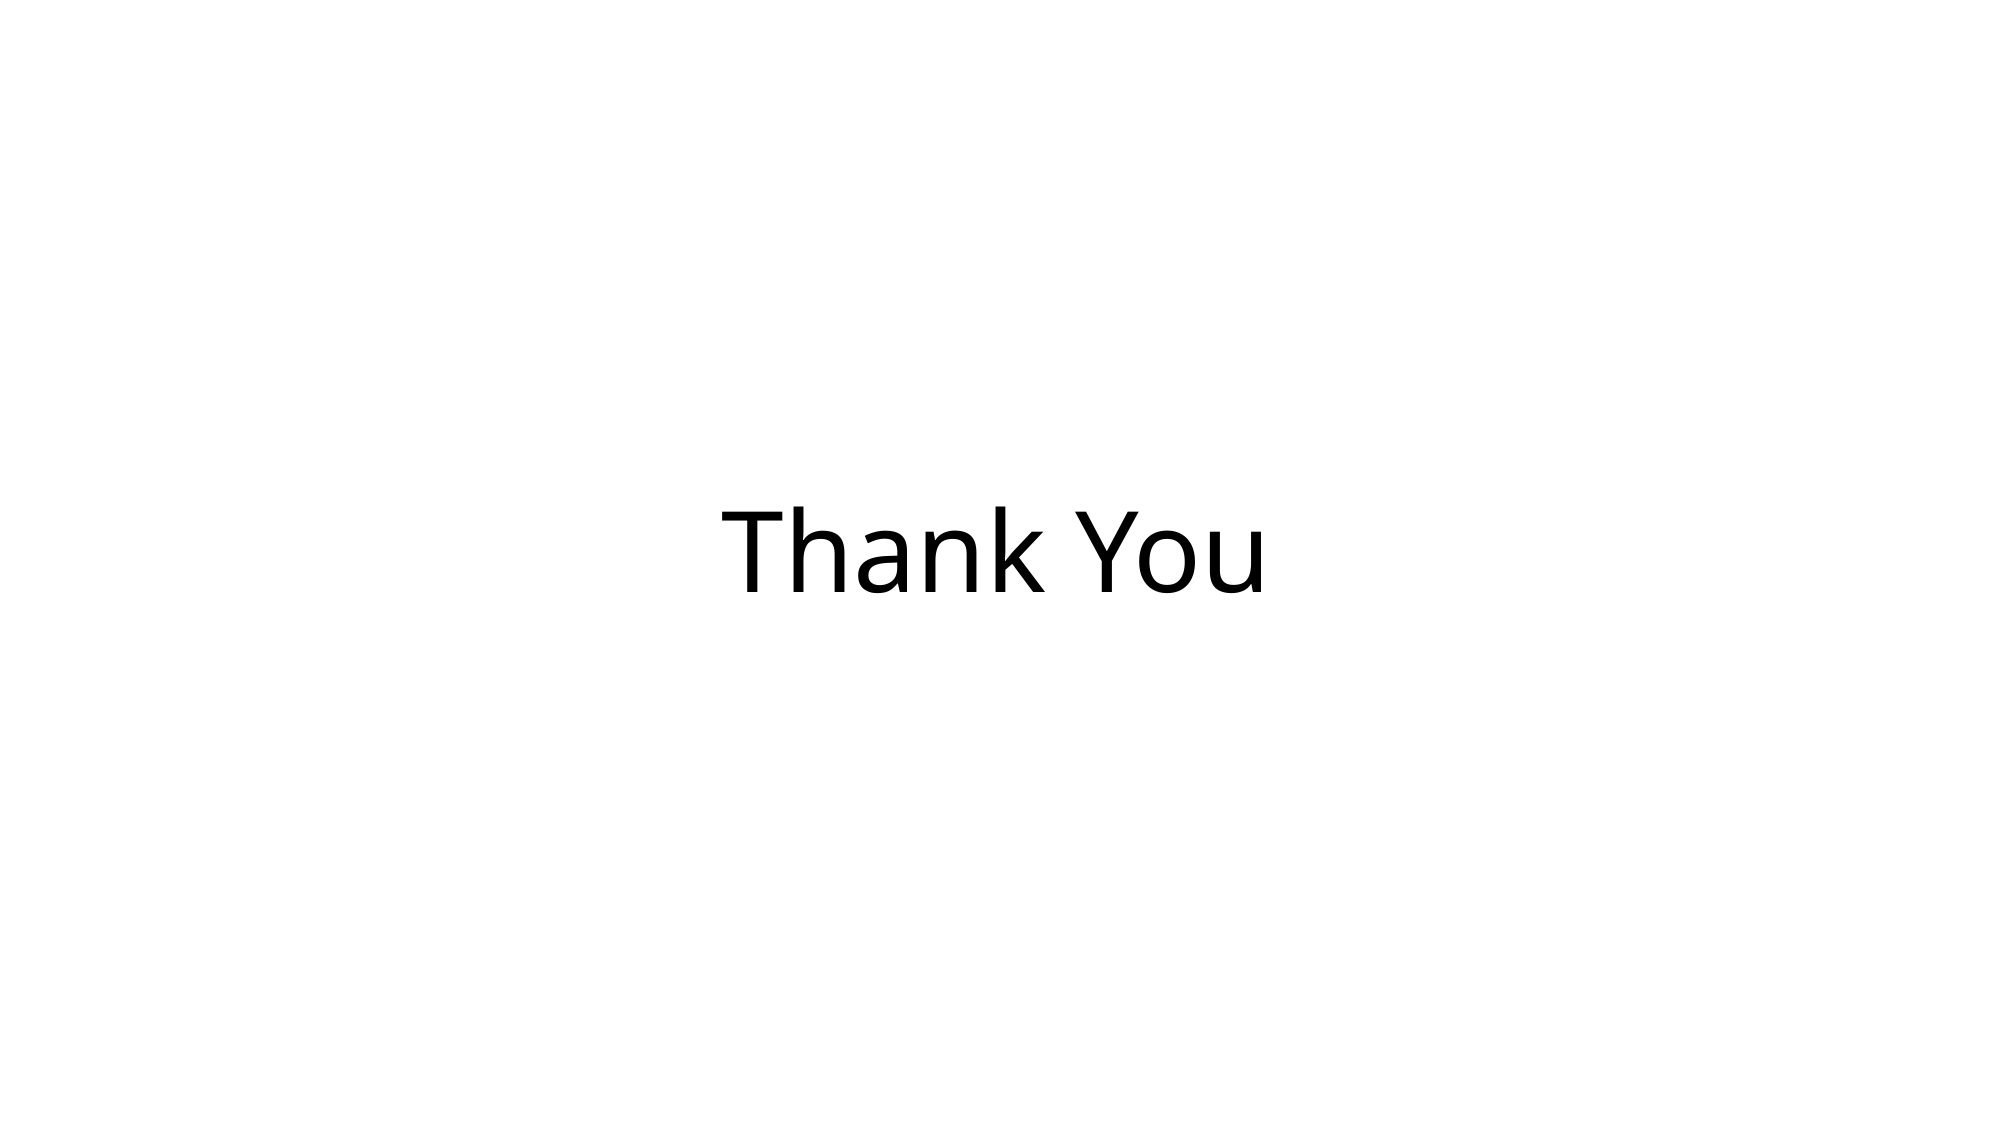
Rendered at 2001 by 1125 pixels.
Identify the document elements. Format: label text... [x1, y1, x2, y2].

title Thank You [706, 371, 1381, 742]
